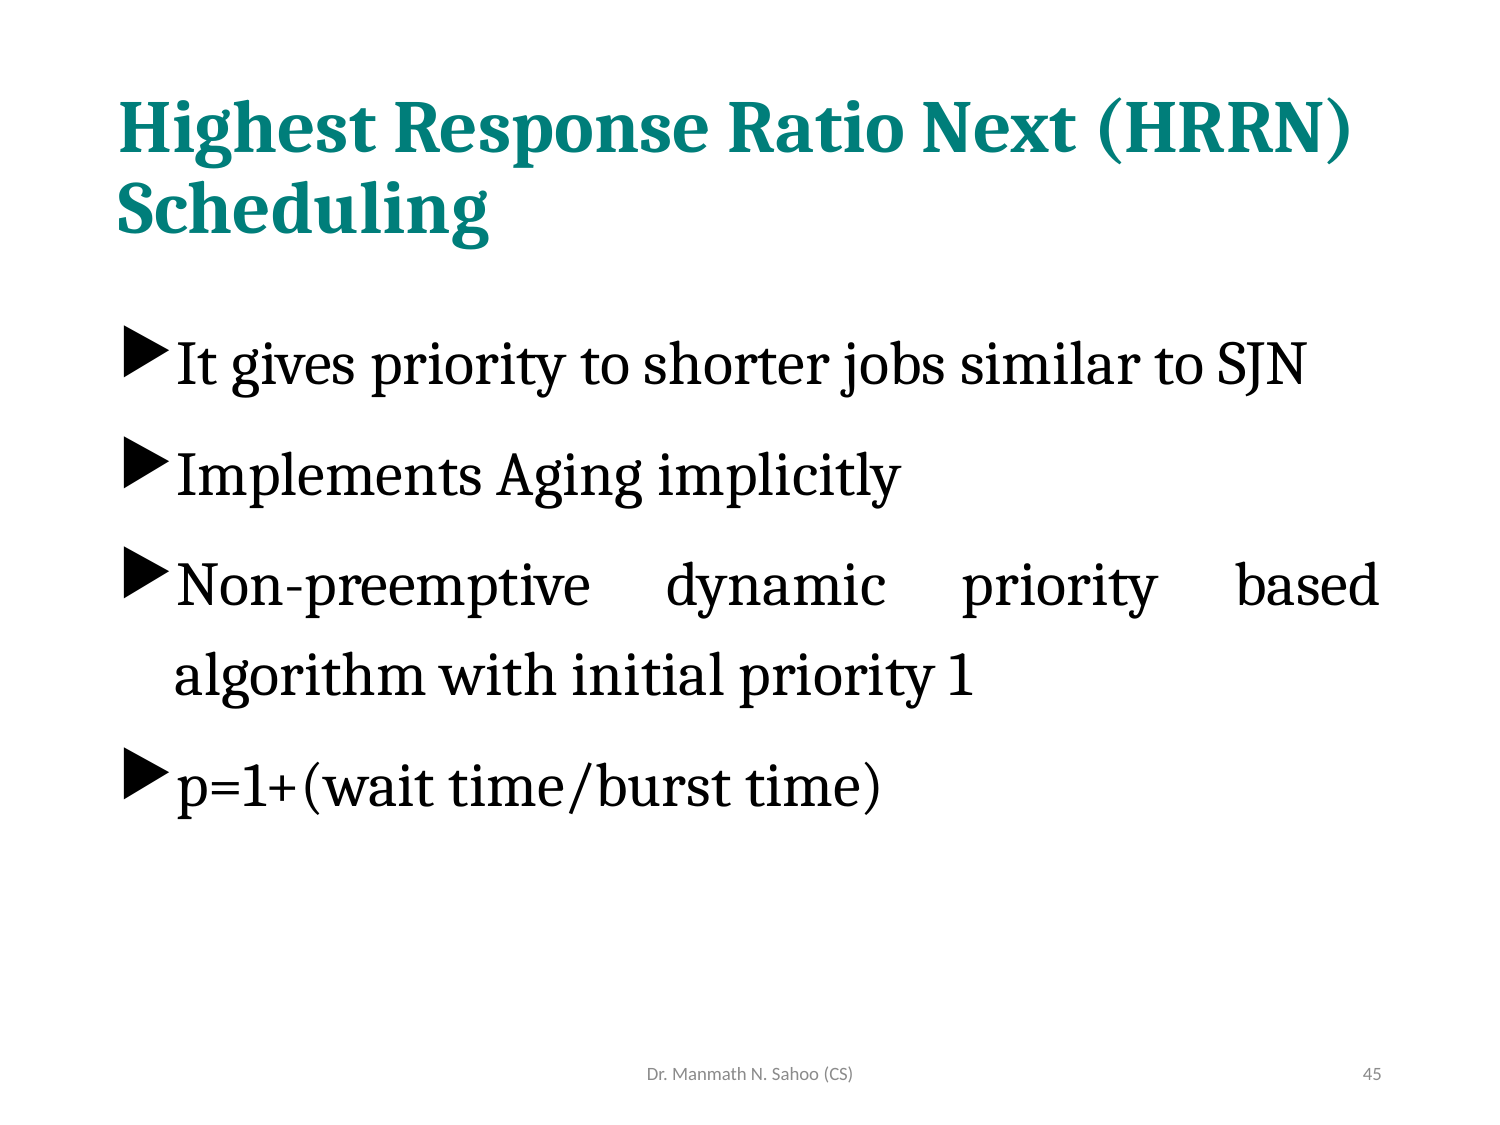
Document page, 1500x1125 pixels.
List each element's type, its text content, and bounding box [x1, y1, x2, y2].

title Highest Response Ratio Next (HRRN) Scheduling [103, 59, 1397, 278]
slide_number 45 [1059, 1042, 1397, 1103]
footer Dr. Manmath N. Sahoo (CS) [496, 1042, 1004, 1103]
list It gives priority to shorter jobs similar to SJN Implements Aging implicitly Non-preemptive dynamic priority based algorithm with initial priority 1 p=1+(wait time/burst time) [103, 299, 1397, 1014]
